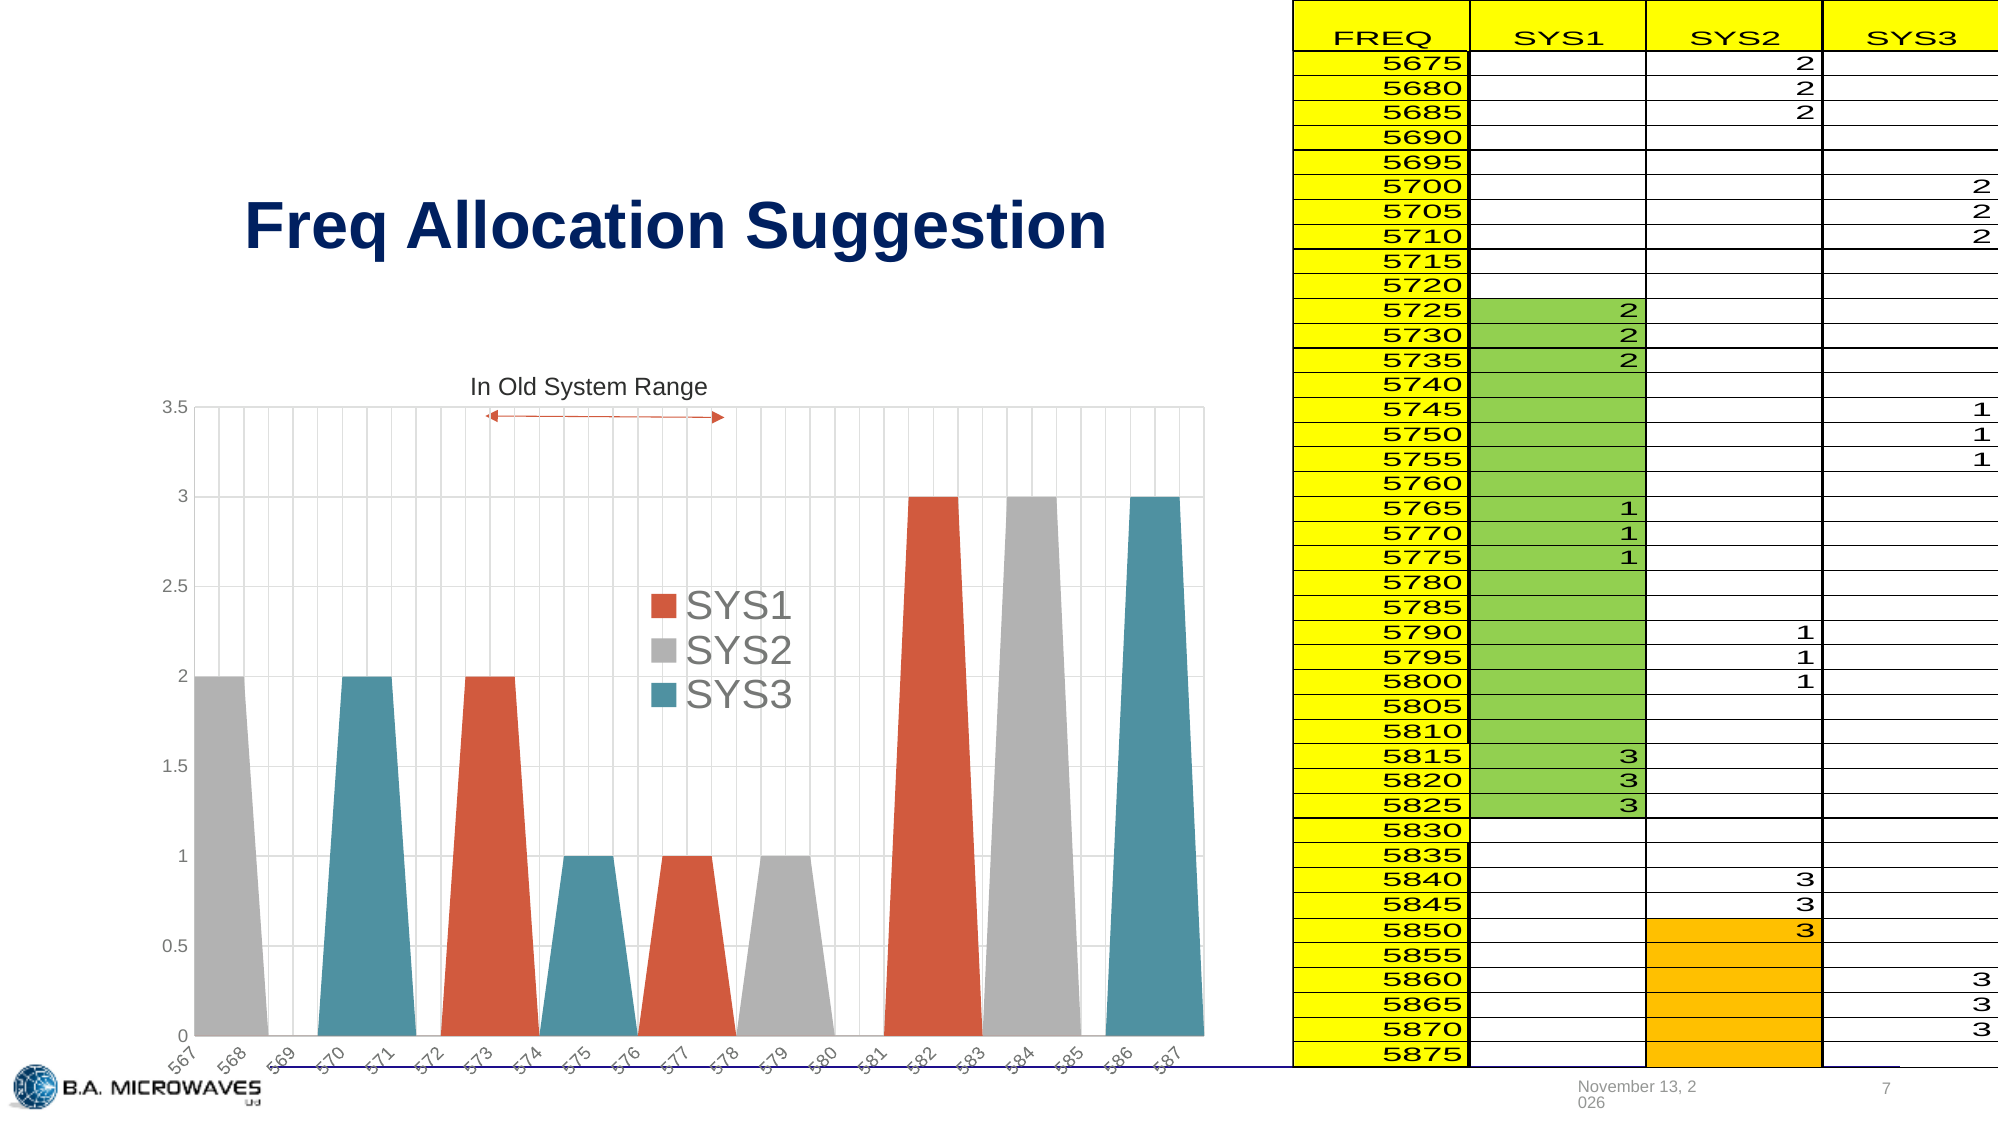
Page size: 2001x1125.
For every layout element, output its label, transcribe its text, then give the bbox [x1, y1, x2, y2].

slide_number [1563, 1069, 1716, 1105]
title Freq Allocation Suggestion [212, 82, 1292, 271]
picture [1292, 0, 2000, 1069]
text_box In Old System Range [455, 363, 724, 384]
picture [0, 1049, 270, 1122]
chart [150, 384, 1279, 1080]
